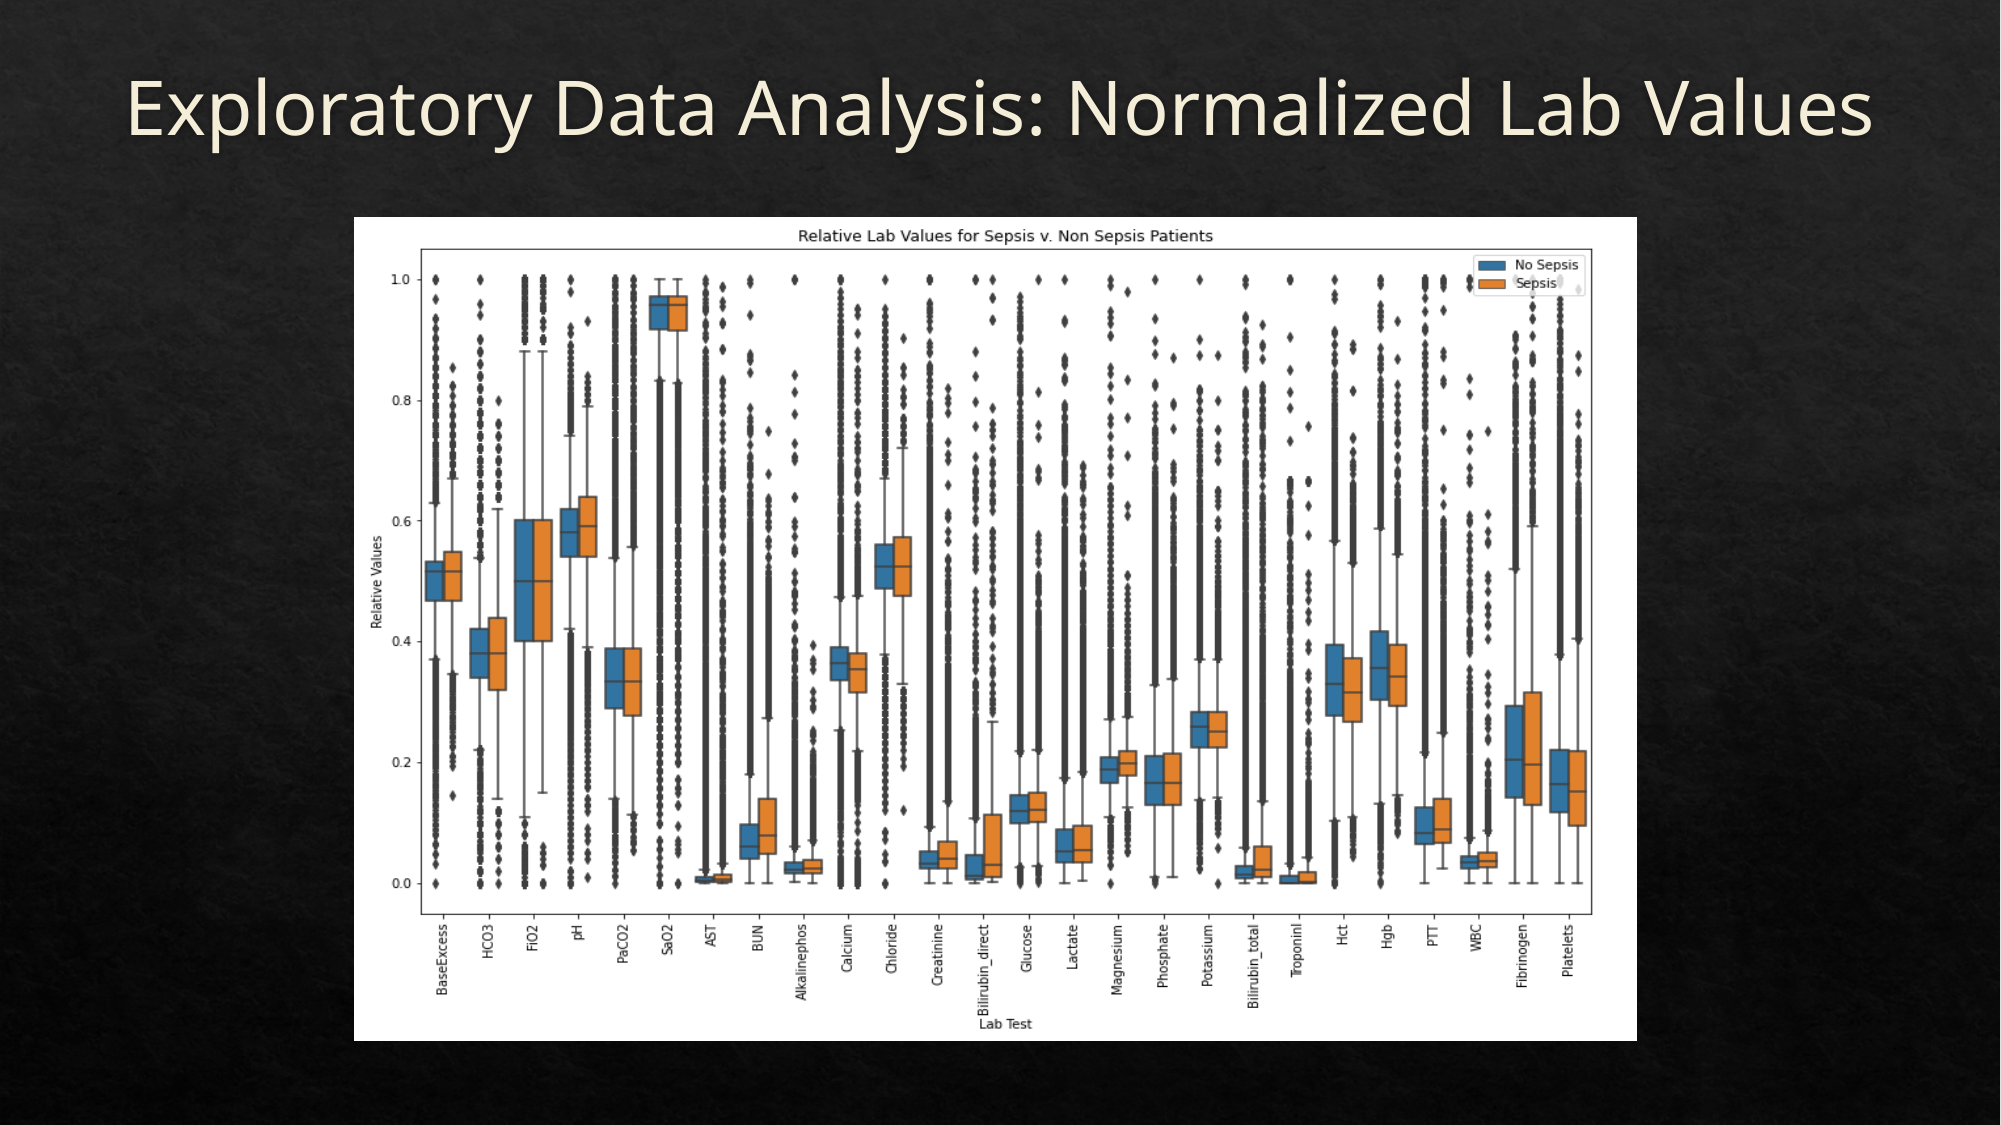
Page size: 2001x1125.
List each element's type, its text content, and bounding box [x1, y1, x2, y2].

picture [354, 217, 1637, 1041]
title Exploratory Data Analysis: Normalized Lab Values [99, 61, 1900, 160]
